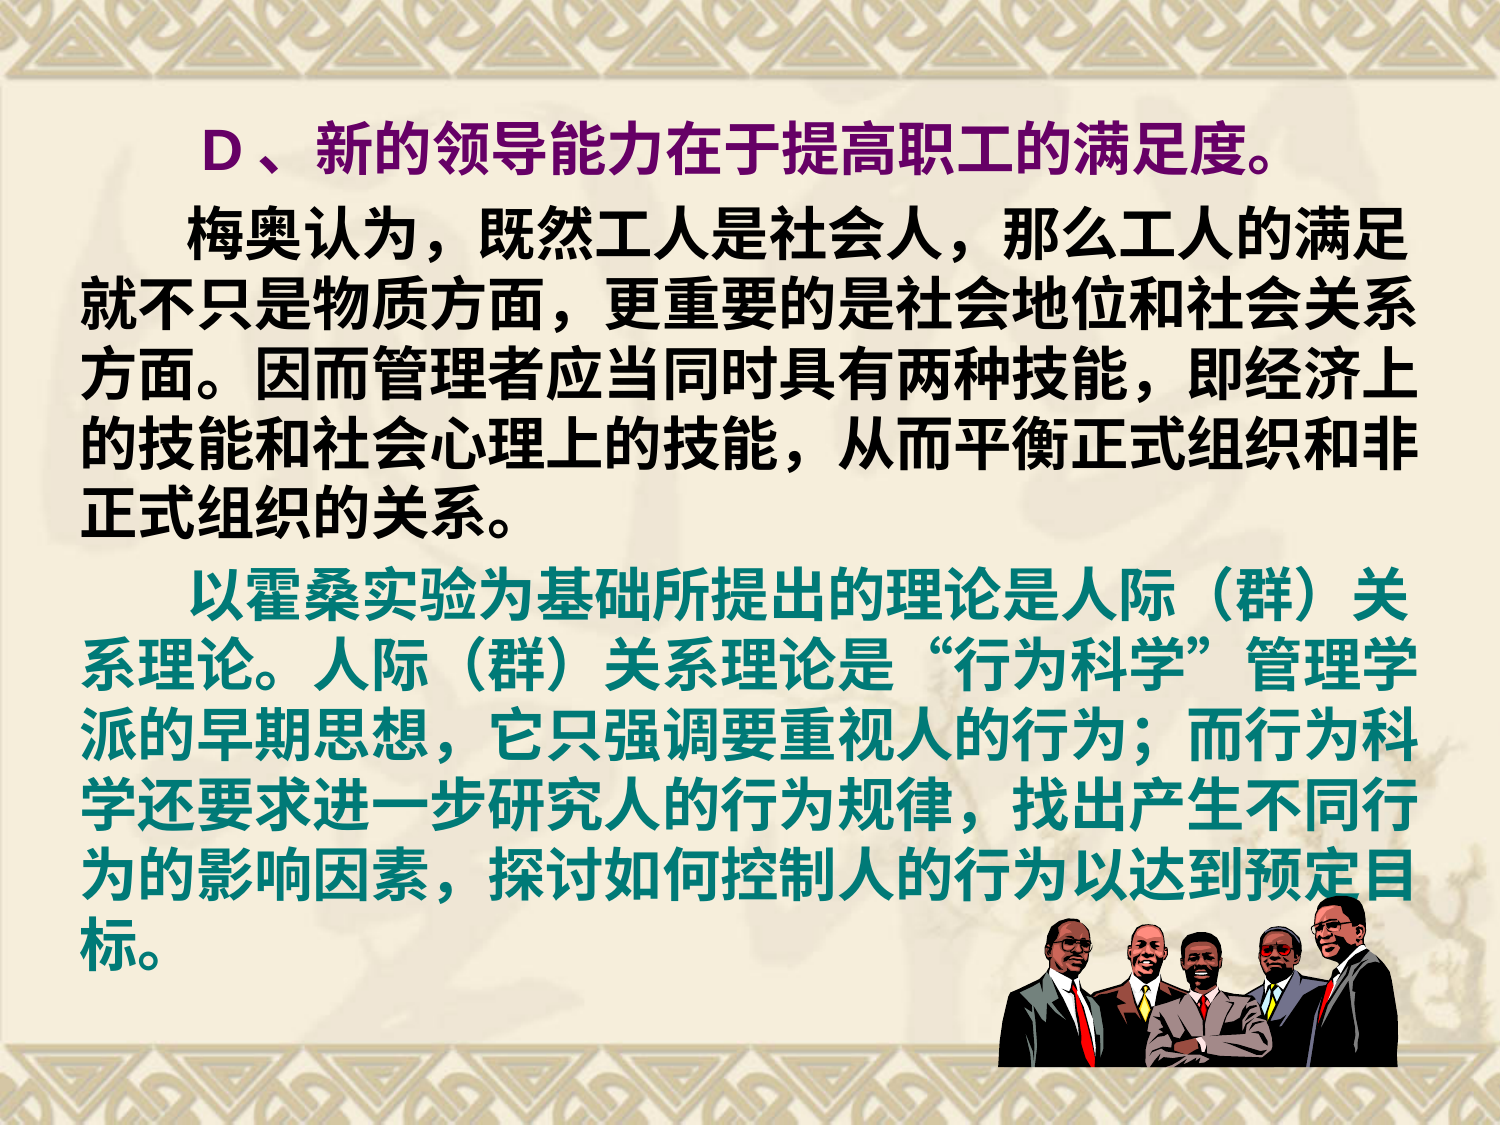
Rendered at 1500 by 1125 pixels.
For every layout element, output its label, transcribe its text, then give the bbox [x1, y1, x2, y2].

picture [0, 0, 1500, 1125]
list D、新的领导能力在于提高职工的满足度。 梅奥认为，既然工人是社会人，那么工人的满足就不只是物质方面，更重要的是社会地位和社会关系方面。因而管理者应当同时具有两种技能，即经济上的技能和社会心理上的技能，从而平衡正式组织和非正式组织的关系。 以霍桑实验为基础所提出的理论是人际（群）关系理论。人际（群）关系理论是“行为科学”管理学派的早期思想，它只强调要重视人的行为；而行为科学还要求进一步研究人的行为规律，找出产生不同行为的影响因素，探讨如何控制人的行为以达到预定目标。 [64, 90, 1465, 953]
